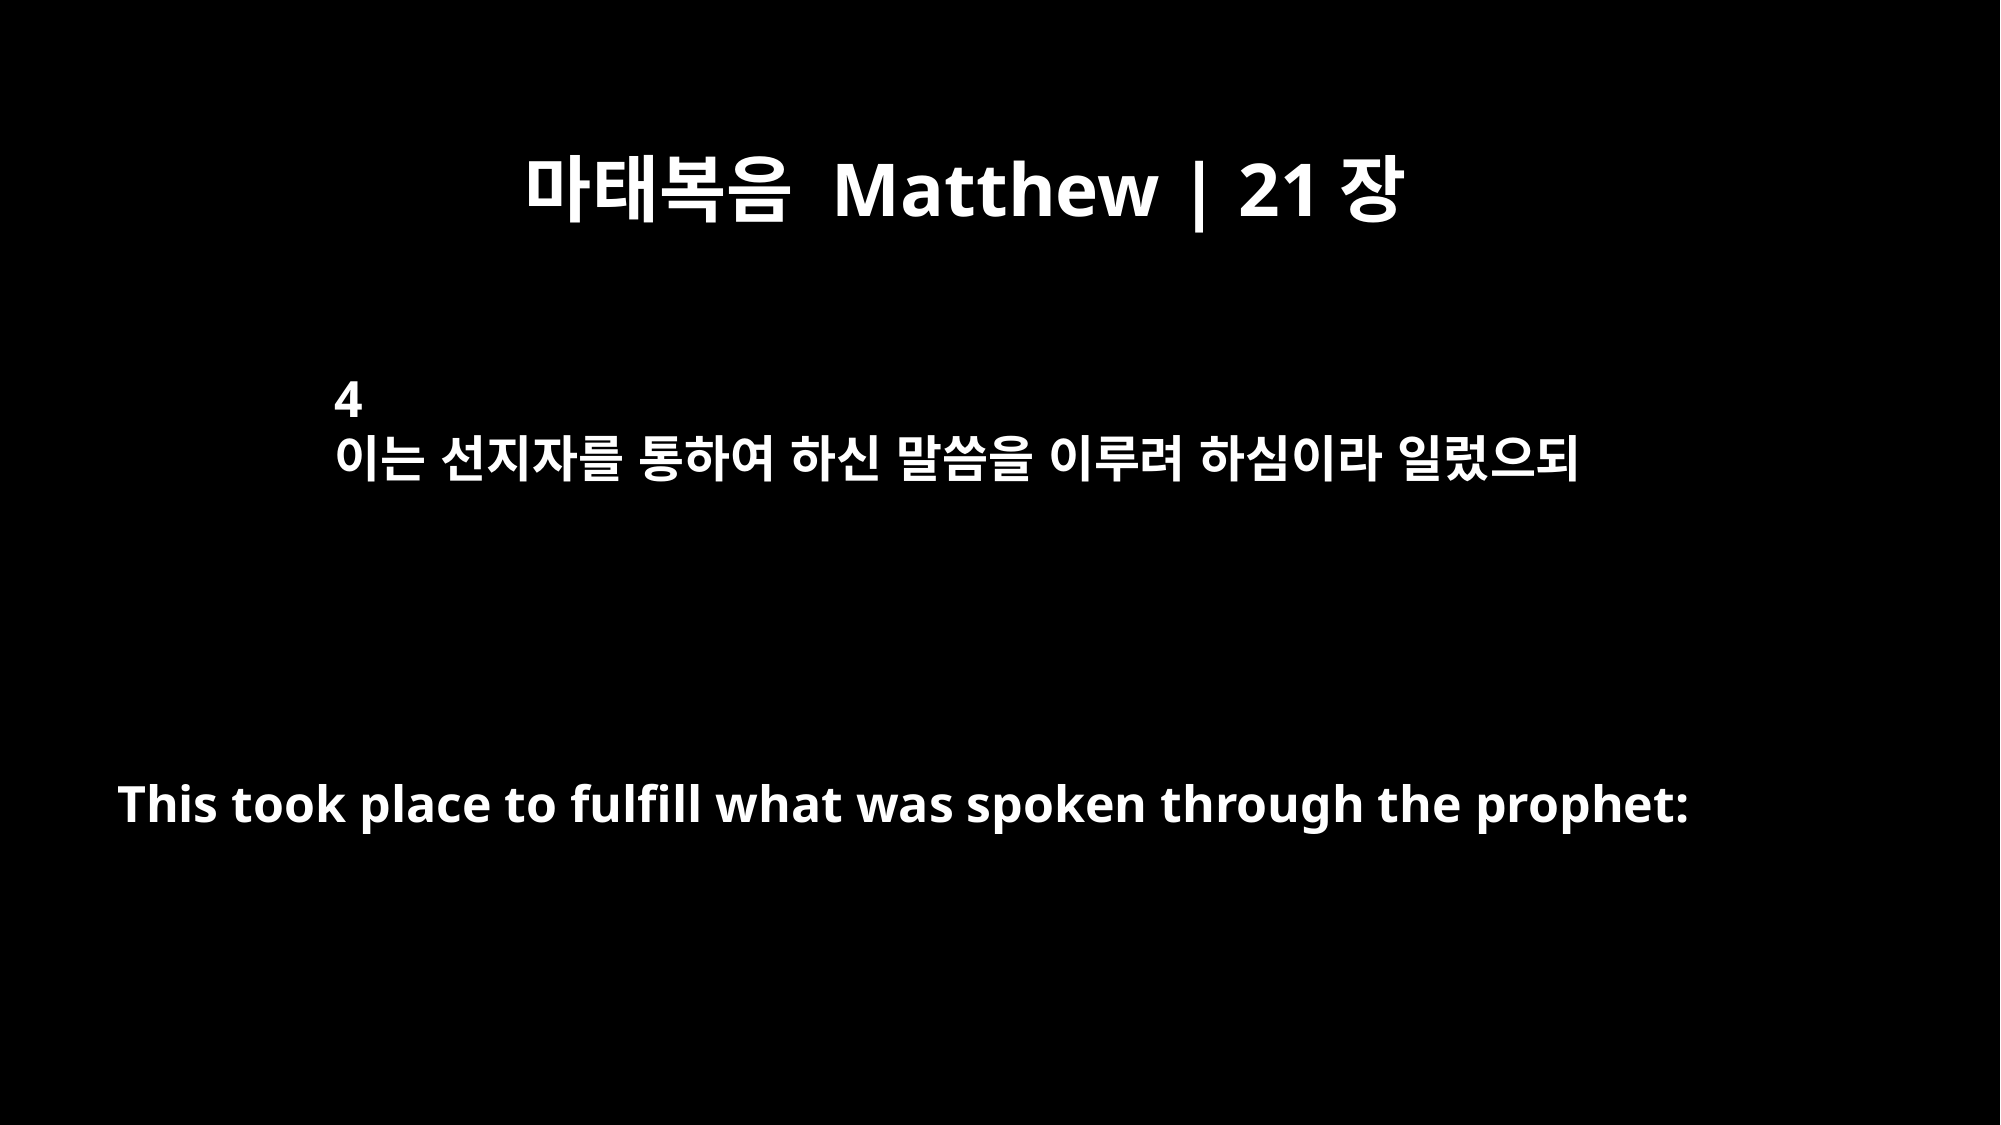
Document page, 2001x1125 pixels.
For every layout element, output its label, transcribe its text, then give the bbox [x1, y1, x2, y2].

text_box 4 이는 선지자를 통하여 하신 말씀을 이루려 하심이라 일렀으되 [319, 359, 1598, 495]
text_box This took place to fulfill what was spoken through the prophet: [102, 764, 1706, 840]
text_box 마태복음 Matthew | 21장 [510, 136, 1422, 239]
